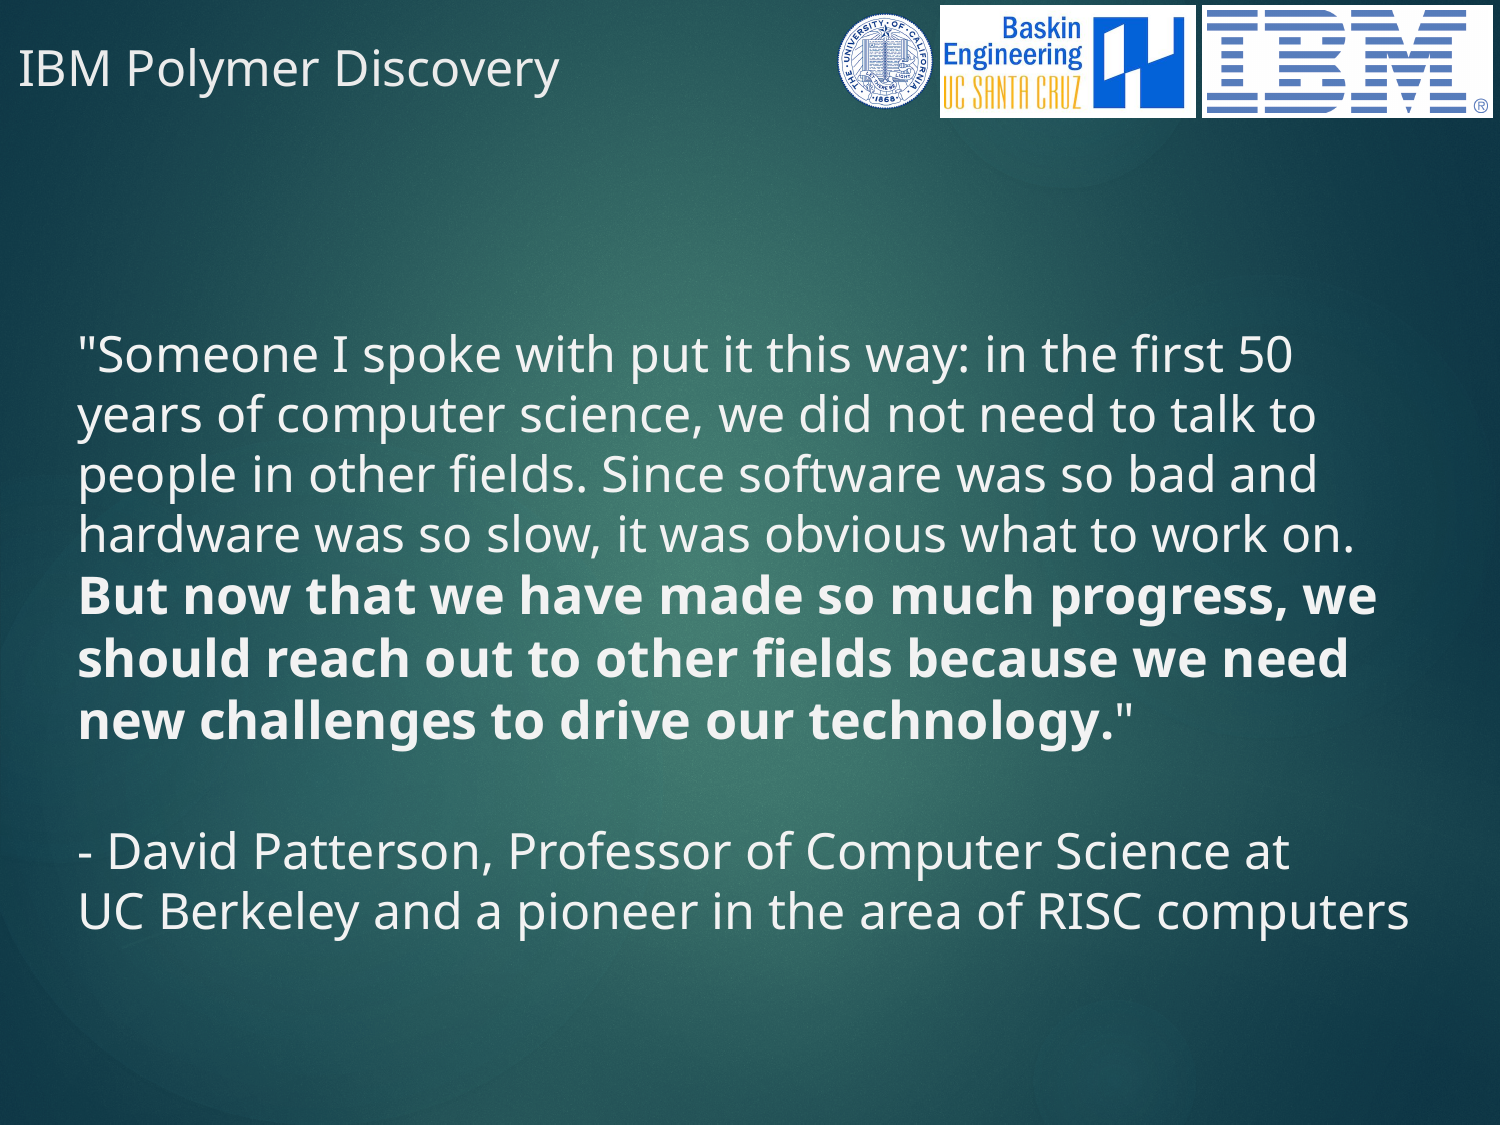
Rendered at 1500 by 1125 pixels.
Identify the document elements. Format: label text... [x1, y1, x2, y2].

title IBM Polymer Discovery [2, 29, 593, 96]
text_box "Someone I spoke with put it this way: in the first 50 years of computer science, we did not need to talk to people in other fields. Since software was so bad and hardware was so slow, it was obvious what to work on. But now that we have made so much progress, we should reach out to other fields because we need new challenges to drive our technology." - David Patterson, Professor of Computer Science at UC Berkeley and a pioneer in the area of RISC computers [62, 315, 1438, 947]
picture [1206, 9, 1489, 114]
picture [833, 8, 937, 113]
picture [944, 9, 1192, 114]
